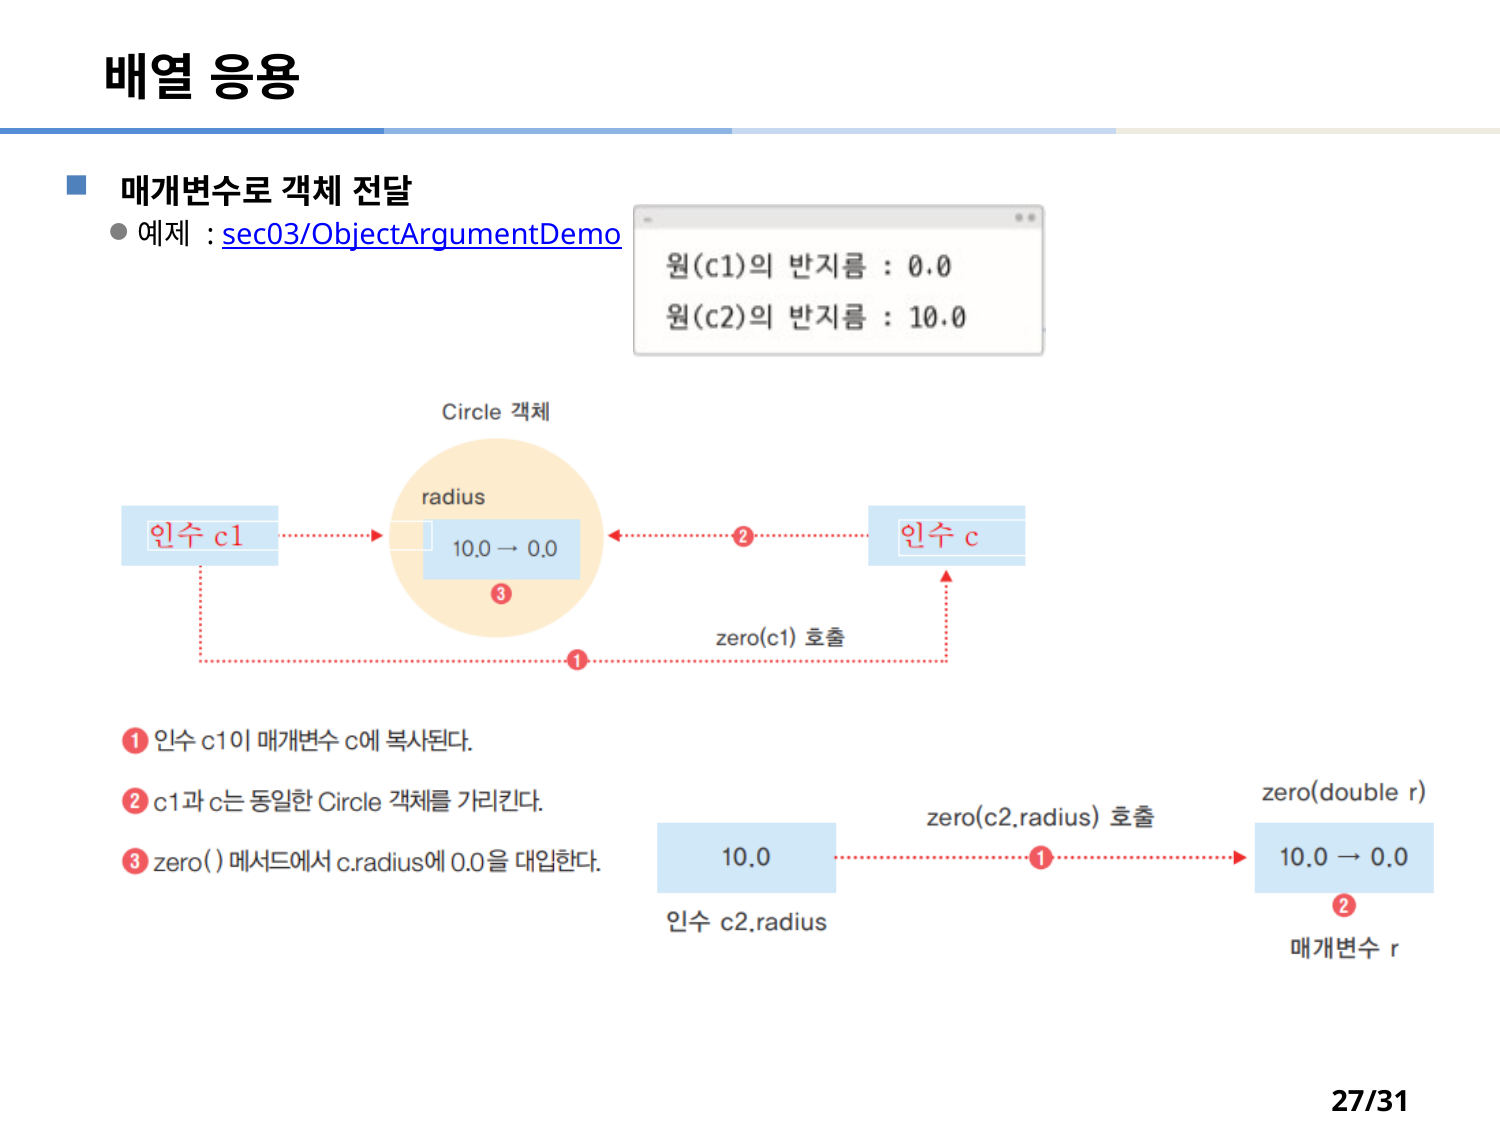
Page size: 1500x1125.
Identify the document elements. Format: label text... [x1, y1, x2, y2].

picture [633, 204, 1046, 358]
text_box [100, 358, 1438, 966]
list 매개변수로 객체 전달 예제 : sec03/ObjectArgumentDemo [48, 142, 1436, 1083]
title 배열 응용 [88, 30, 1330, 121]
